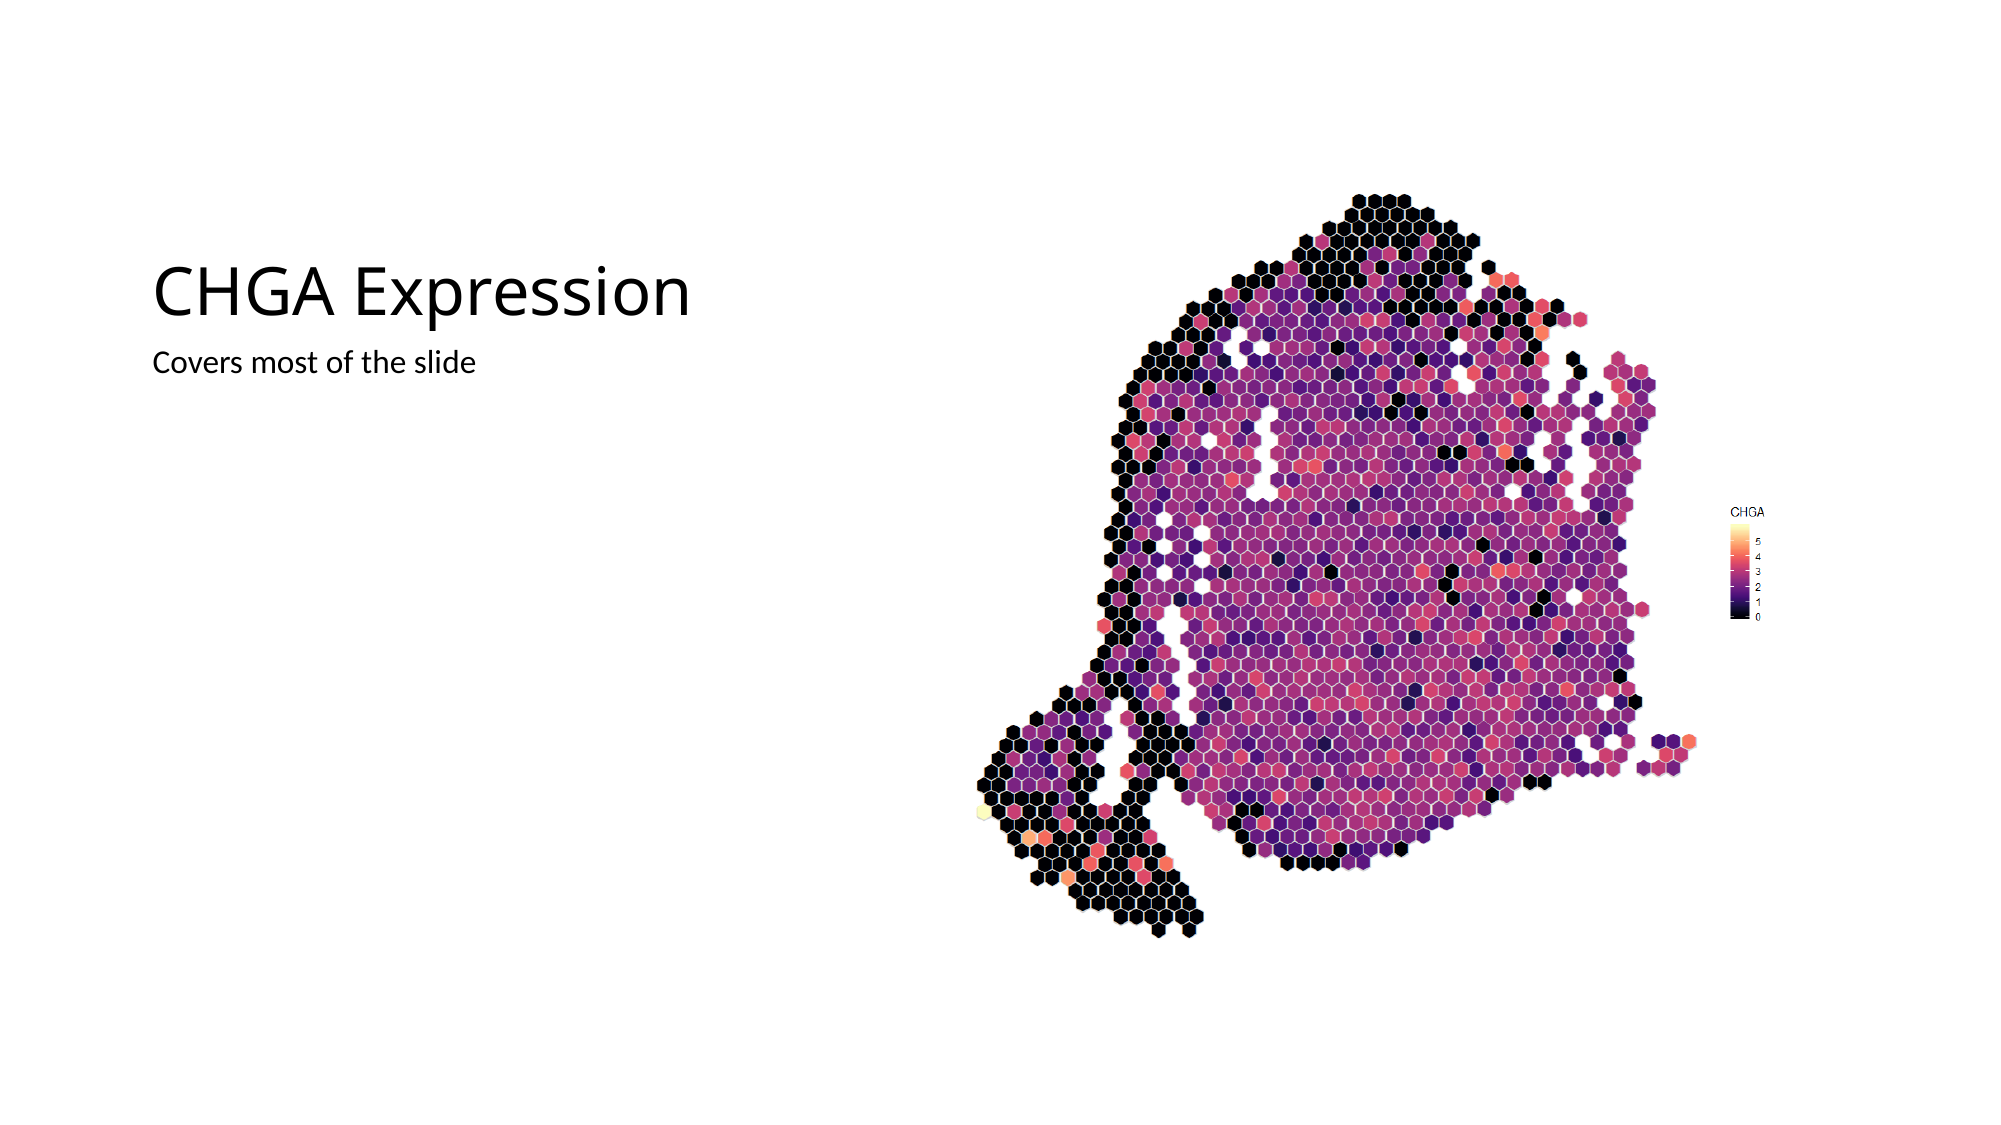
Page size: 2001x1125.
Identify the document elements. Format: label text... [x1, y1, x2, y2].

title CHGA Expression [137, 75, 783, 337]
picture [850, 161, 1863, 962]
list Covers most of the slide [137, 337, 783, 963]
